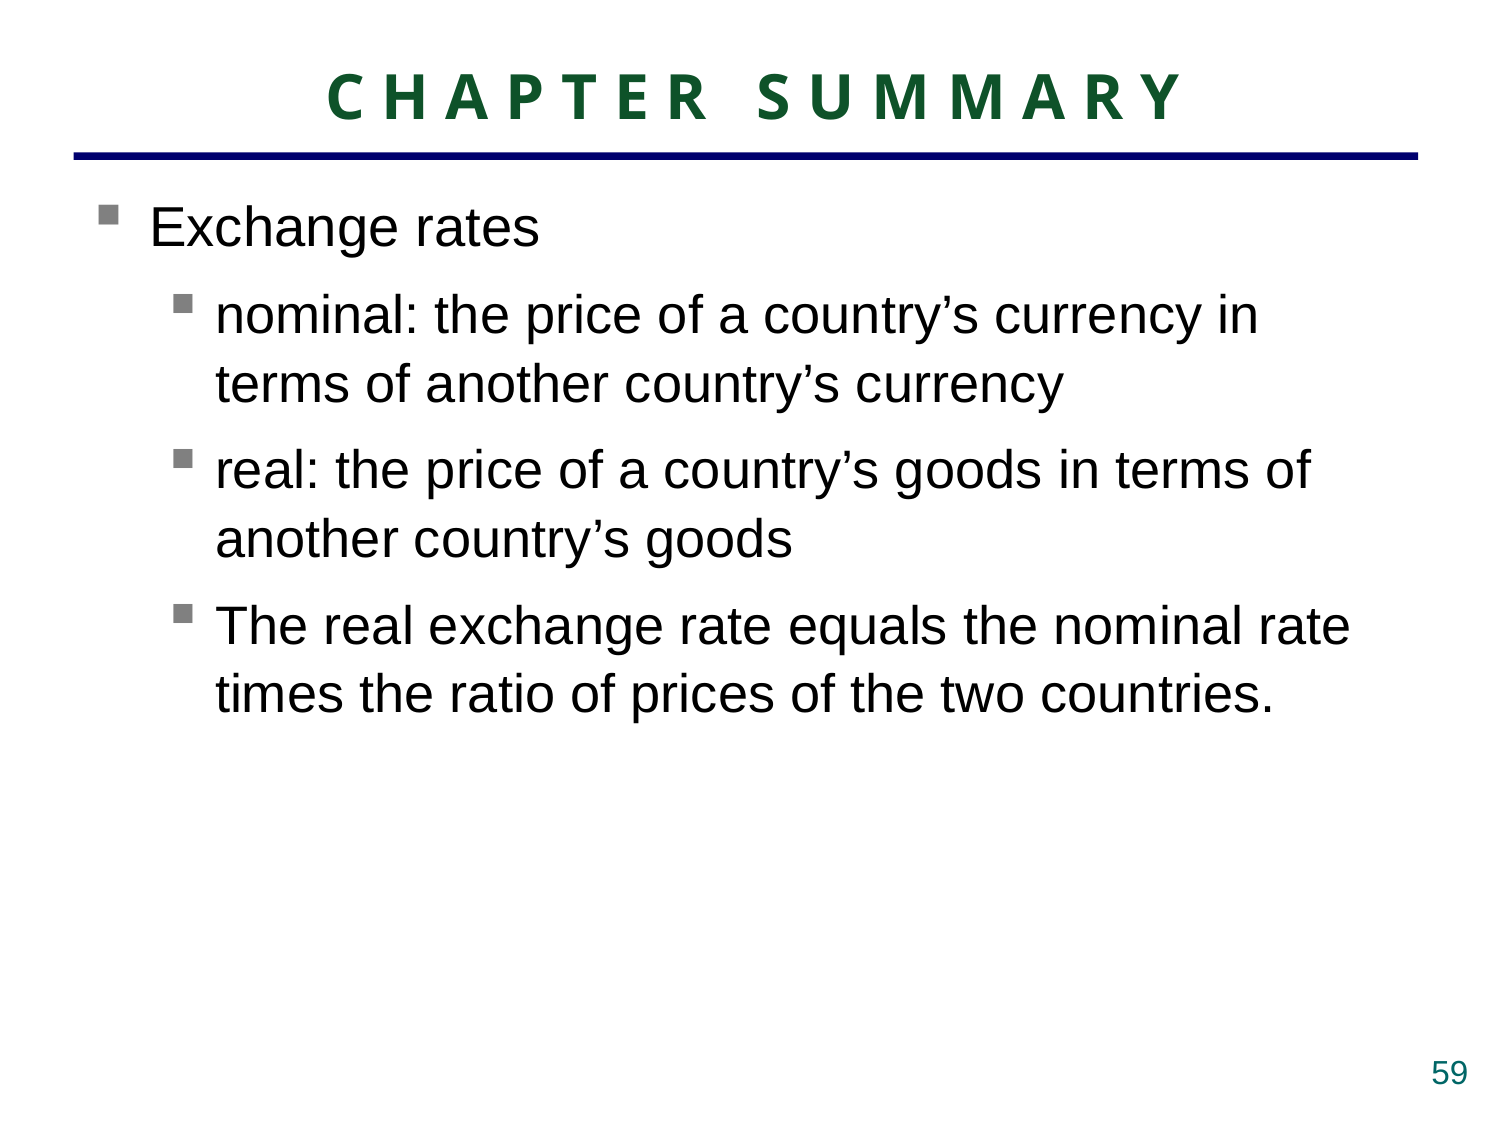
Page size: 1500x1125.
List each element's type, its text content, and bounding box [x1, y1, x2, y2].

title CHAPTER SUMMARY [76, 46, 1430, 139]
list Exchange rates nominal: the price of a country’s currency in terms of another country’s currency real: the price of a country’s goods in terms of another country’s goods The real exchange rate equals the nominal rate times the ratio of prices of the two countries. [78, 179, 1425, 1033]
text_box [72, 150, 1420, 162]
text_box 58 [1386, 1051, 1469, 1100]
